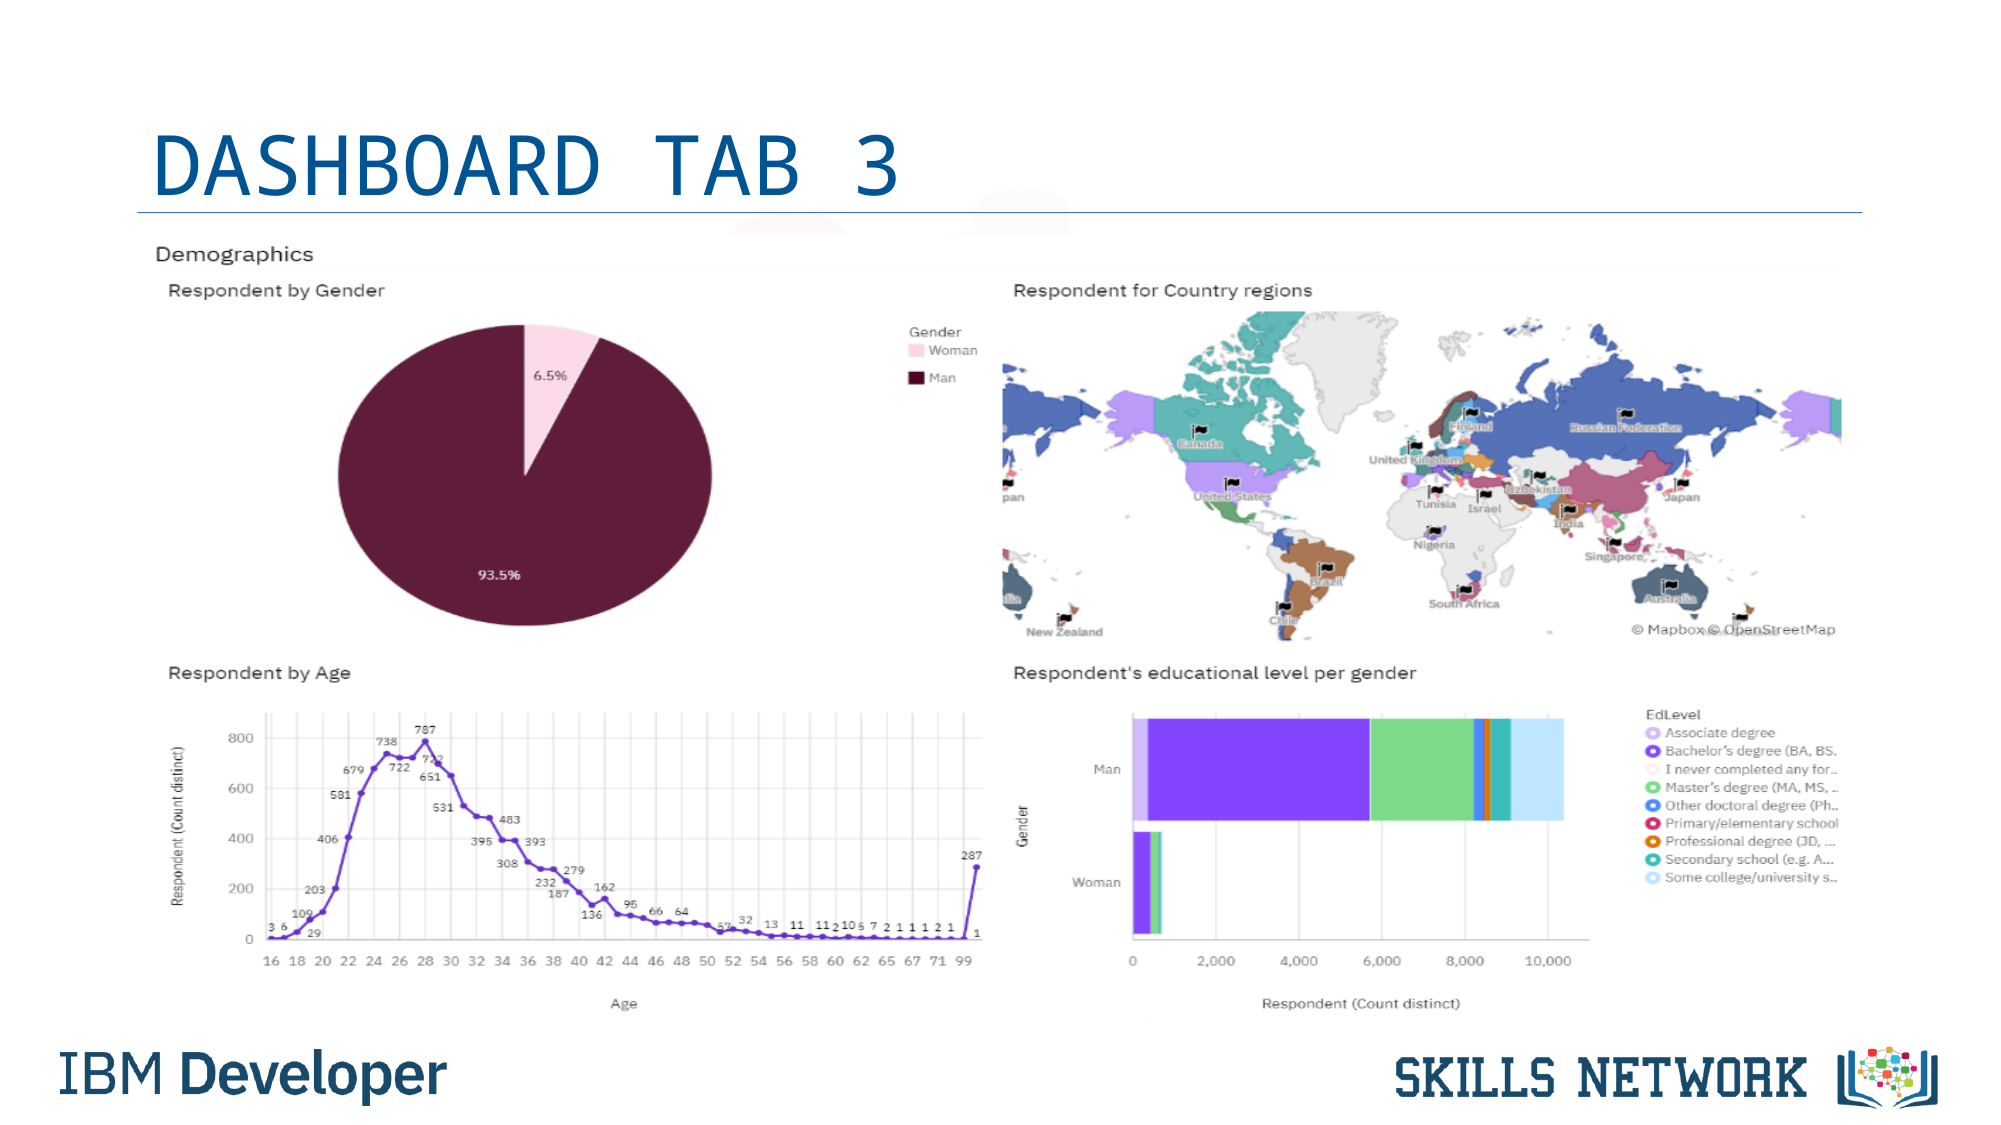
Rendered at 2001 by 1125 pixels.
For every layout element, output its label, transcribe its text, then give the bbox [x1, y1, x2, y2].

picture [55, 1045, 459, 1108]
picture [1390, 1045, 1945, 1111]
picture [137, 235, 1863, 1018]
title DASHBOARD TAB 3 [137, 59, 1863, 235]
